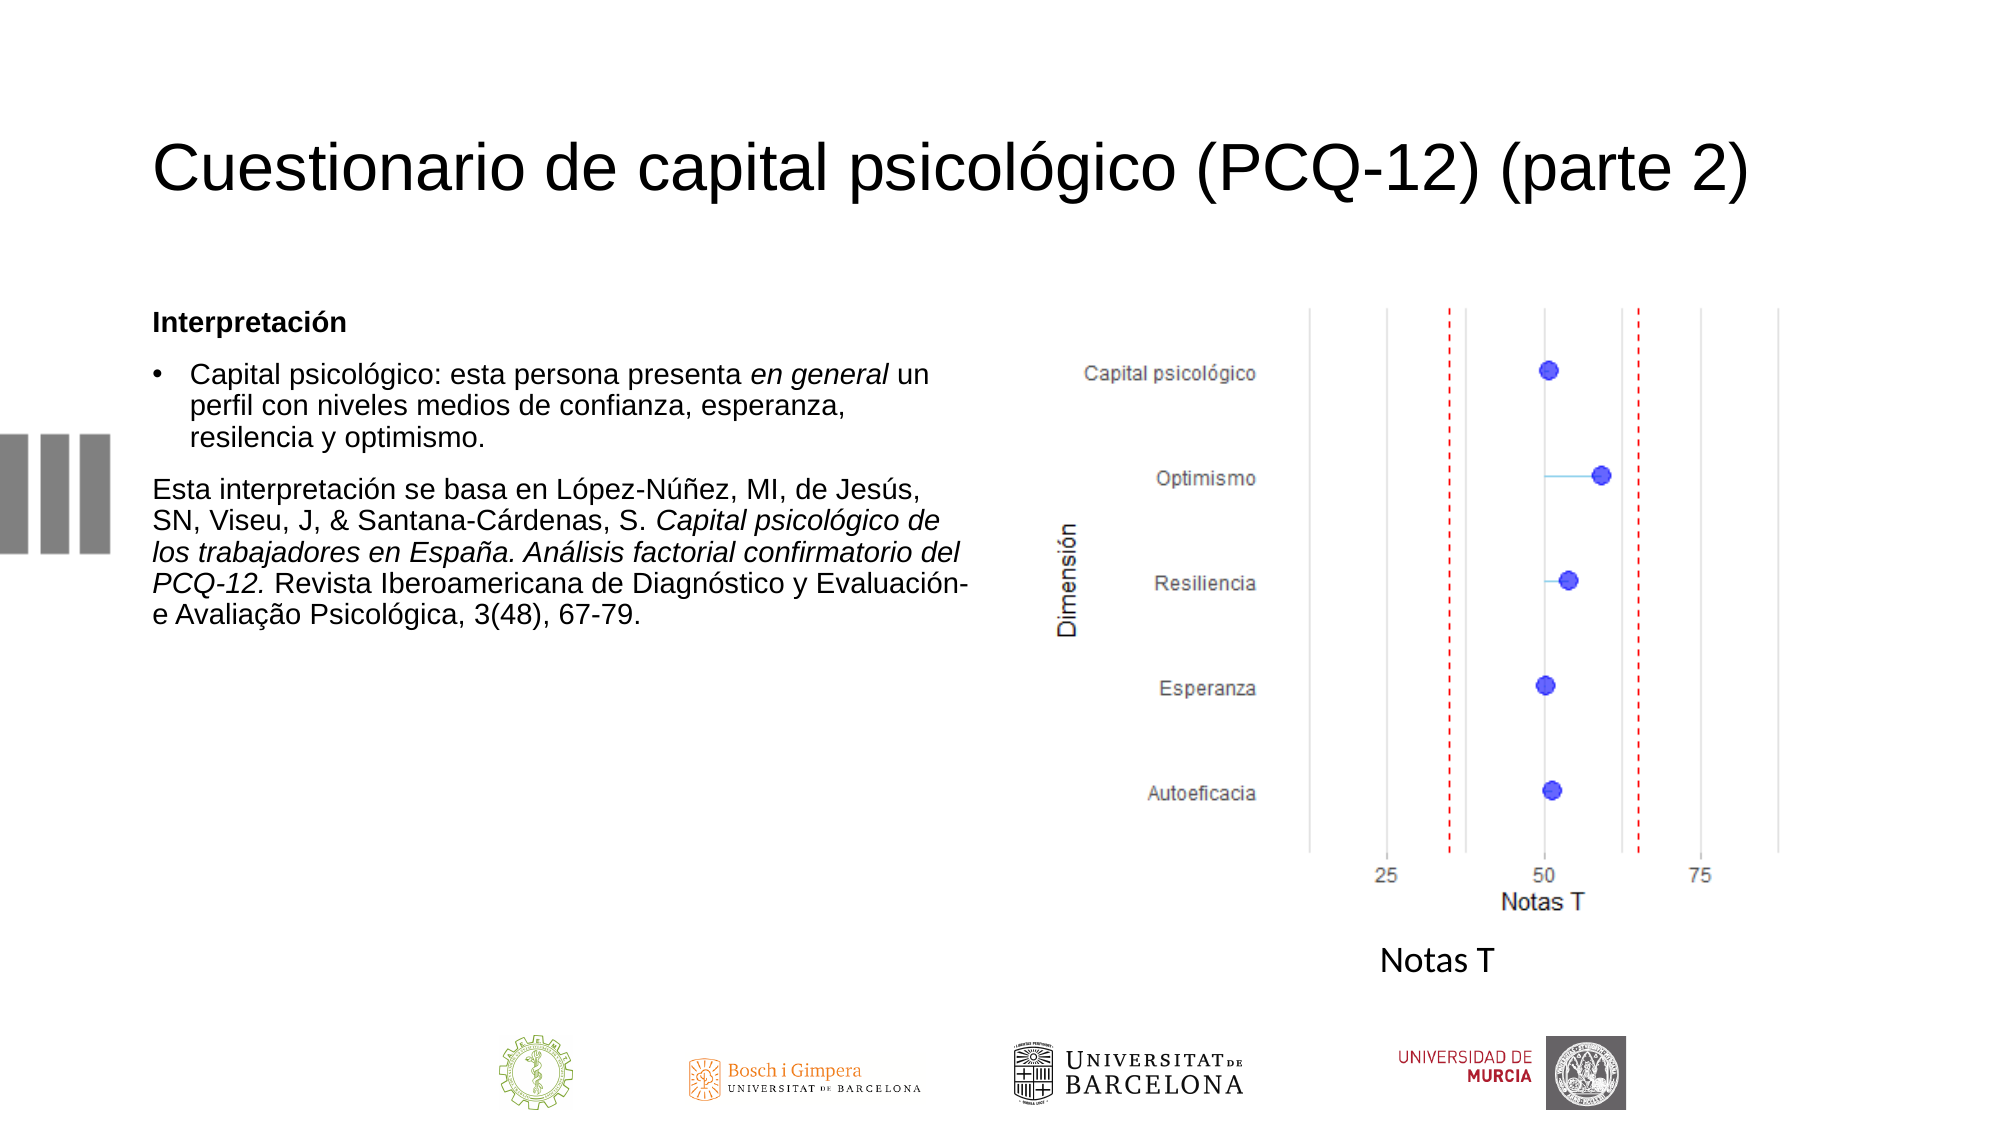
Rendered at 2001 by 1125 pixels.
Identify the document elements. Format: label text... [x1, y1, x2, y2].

picture [0, 420, 123, 563]
picture [684, 1031, 926, 1125]
picture [499, 1035, 573, 1110]
text_box Notas T [1012, 927, 1863, 1011]
picture [1043, 297, 1832, 928]
list Interpretación Capital psicológico: esta persona presenta en general un perfil con niveles medios de confianza, esperanza, resilencia y optimismo. Esta interpretación se basa en López-Núñez, MI, de Jesús, SN, Viseu, J, & Santana-Cárdenas, S. Capital psicológico de los trabajadores en España. Análisis factorial confirmatorio del PCQ-12. Revista Iberoamericana de Diagnóstico y Evaluación-e Avaliação Psicológica, 3(48), 67-79. [137, 299, 988, 1014]
title Cuestionario de capital psicológico (PCQ-12) (parte 2) [137, 59, 1863, 278]
picture [1331, 1036, 1627, 1110]
picture [1014, 1042, 1243, 1105]
